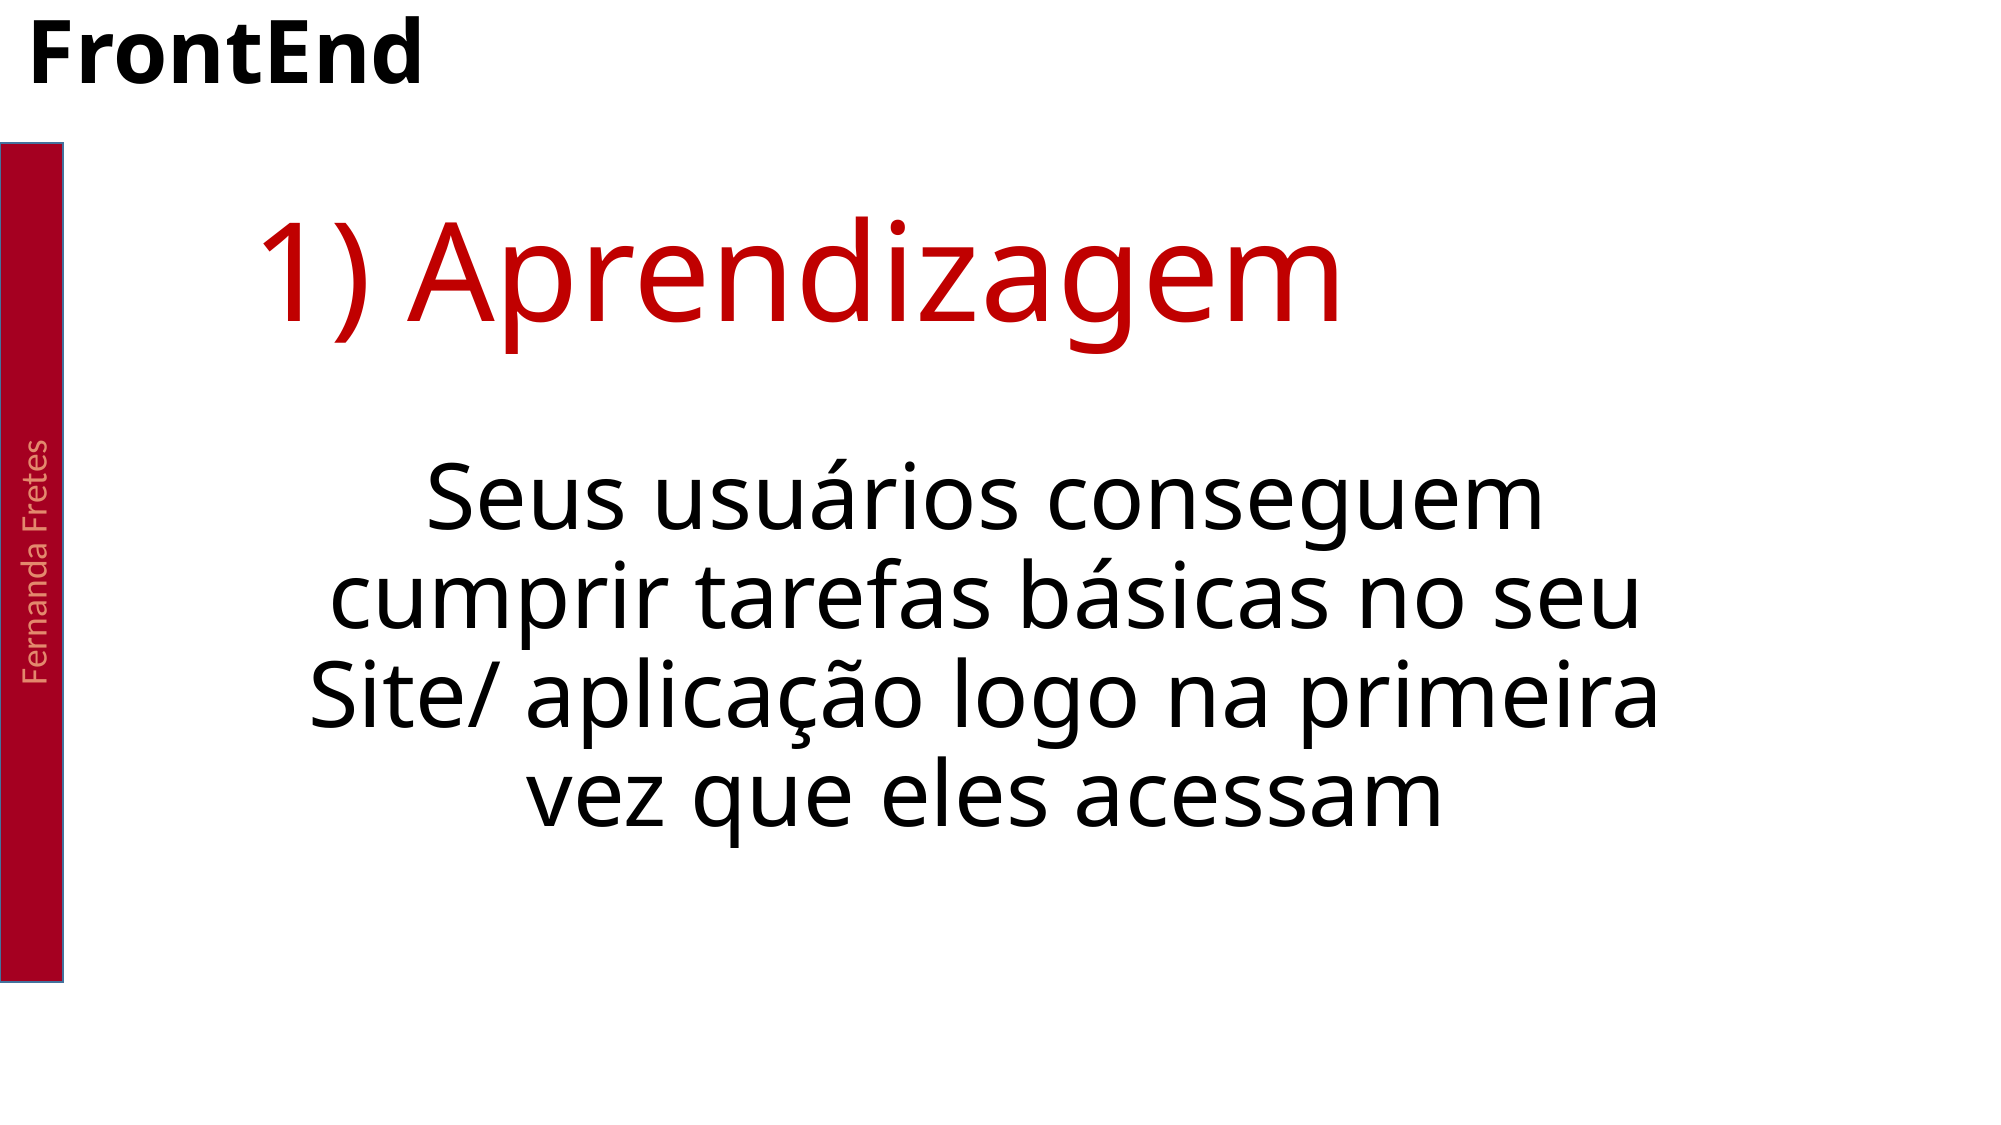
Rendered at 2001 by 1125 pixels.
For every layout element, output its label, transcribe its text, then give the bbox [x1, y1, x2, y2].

title FrontEnd [11, 0, 1737, 111]
text_box 1) Aprendizagem Seus usuários conseguem cumprir tarefas básicas no seu Site/ aplicação logo na primeira vez que eles acessam [236, 110, 1737, 938]
text_box Fernanda Fretes [0, 142, 64, 983]
